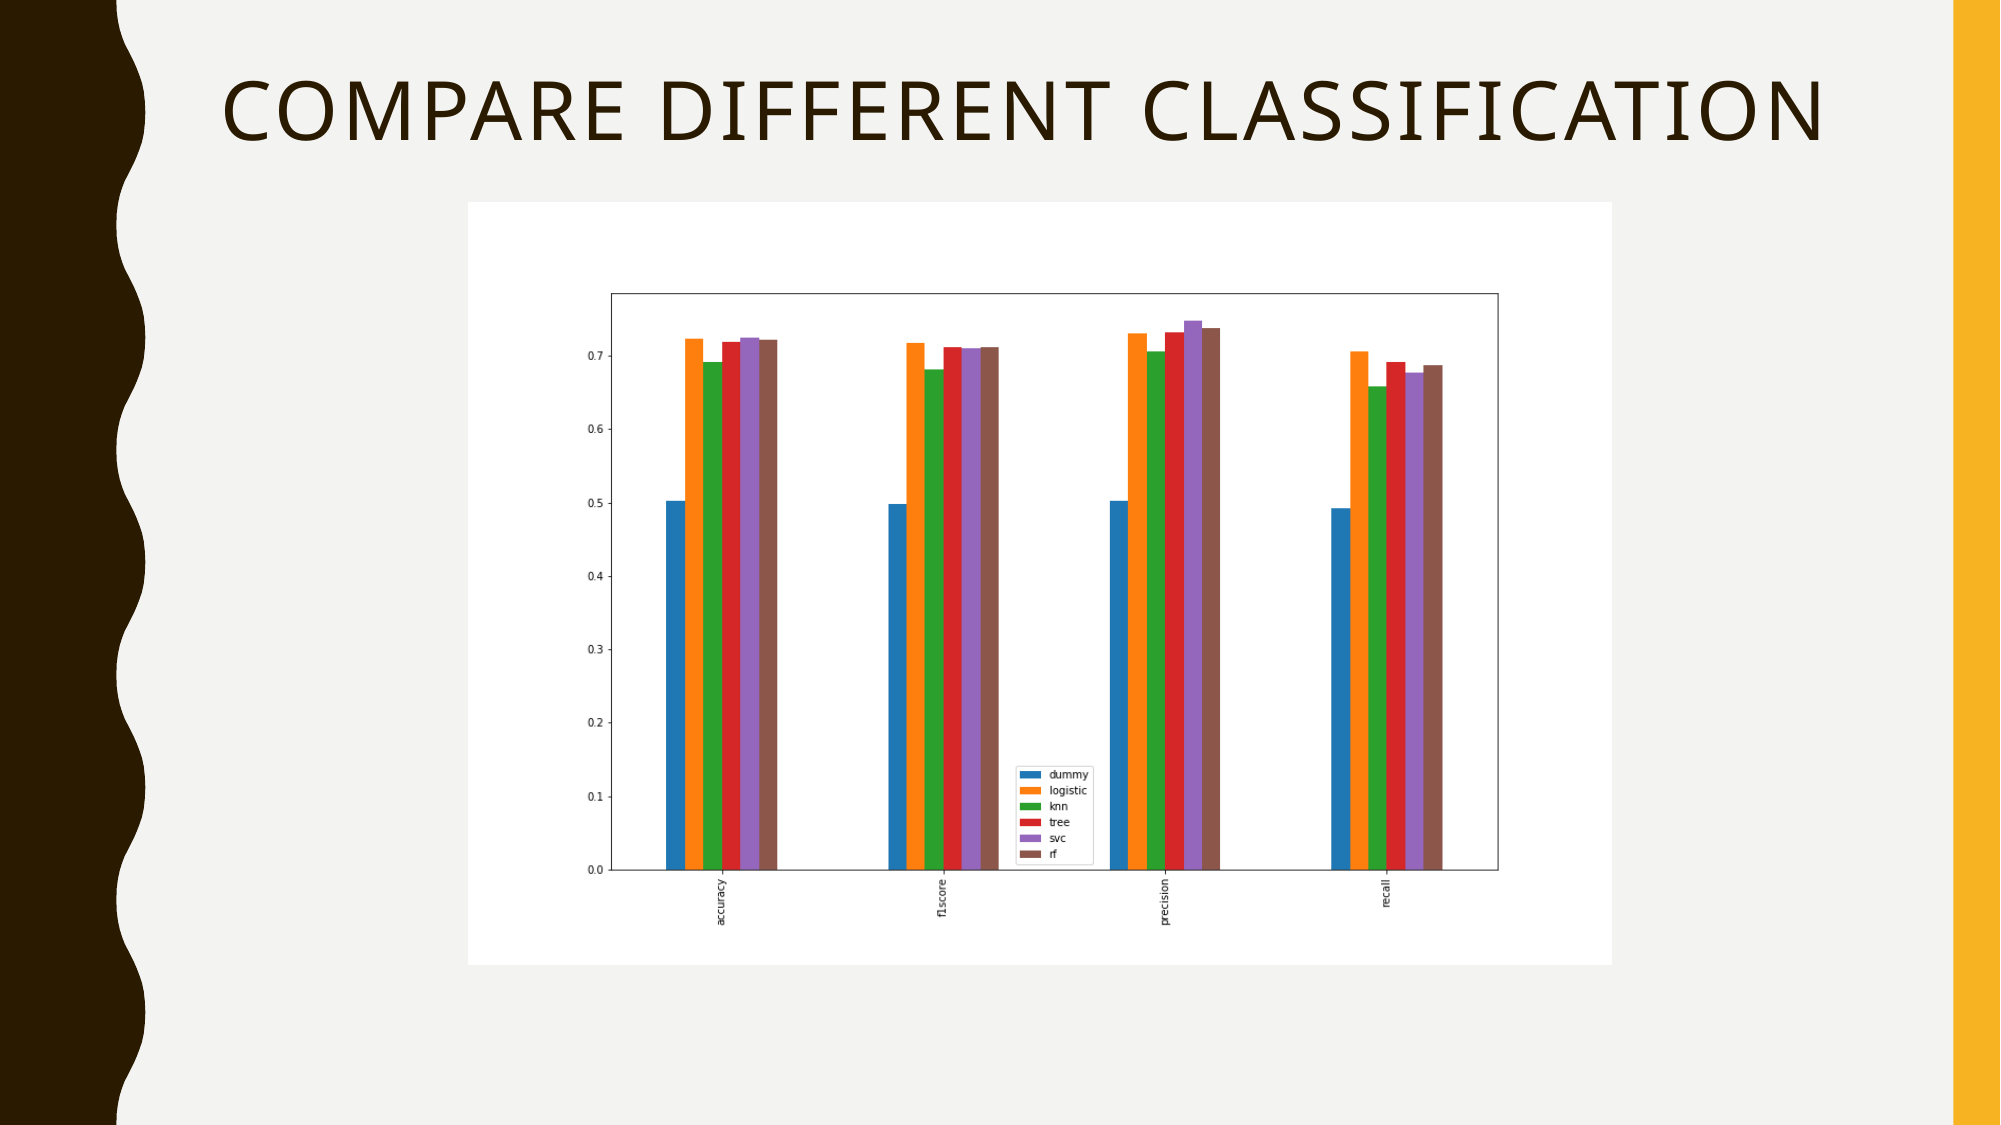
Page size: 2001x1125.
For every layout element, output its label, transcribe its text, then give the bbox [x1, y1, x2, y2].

title Compare Different Classification [205, 62, 1875, 182]
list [468, 201, 1612, 965]
